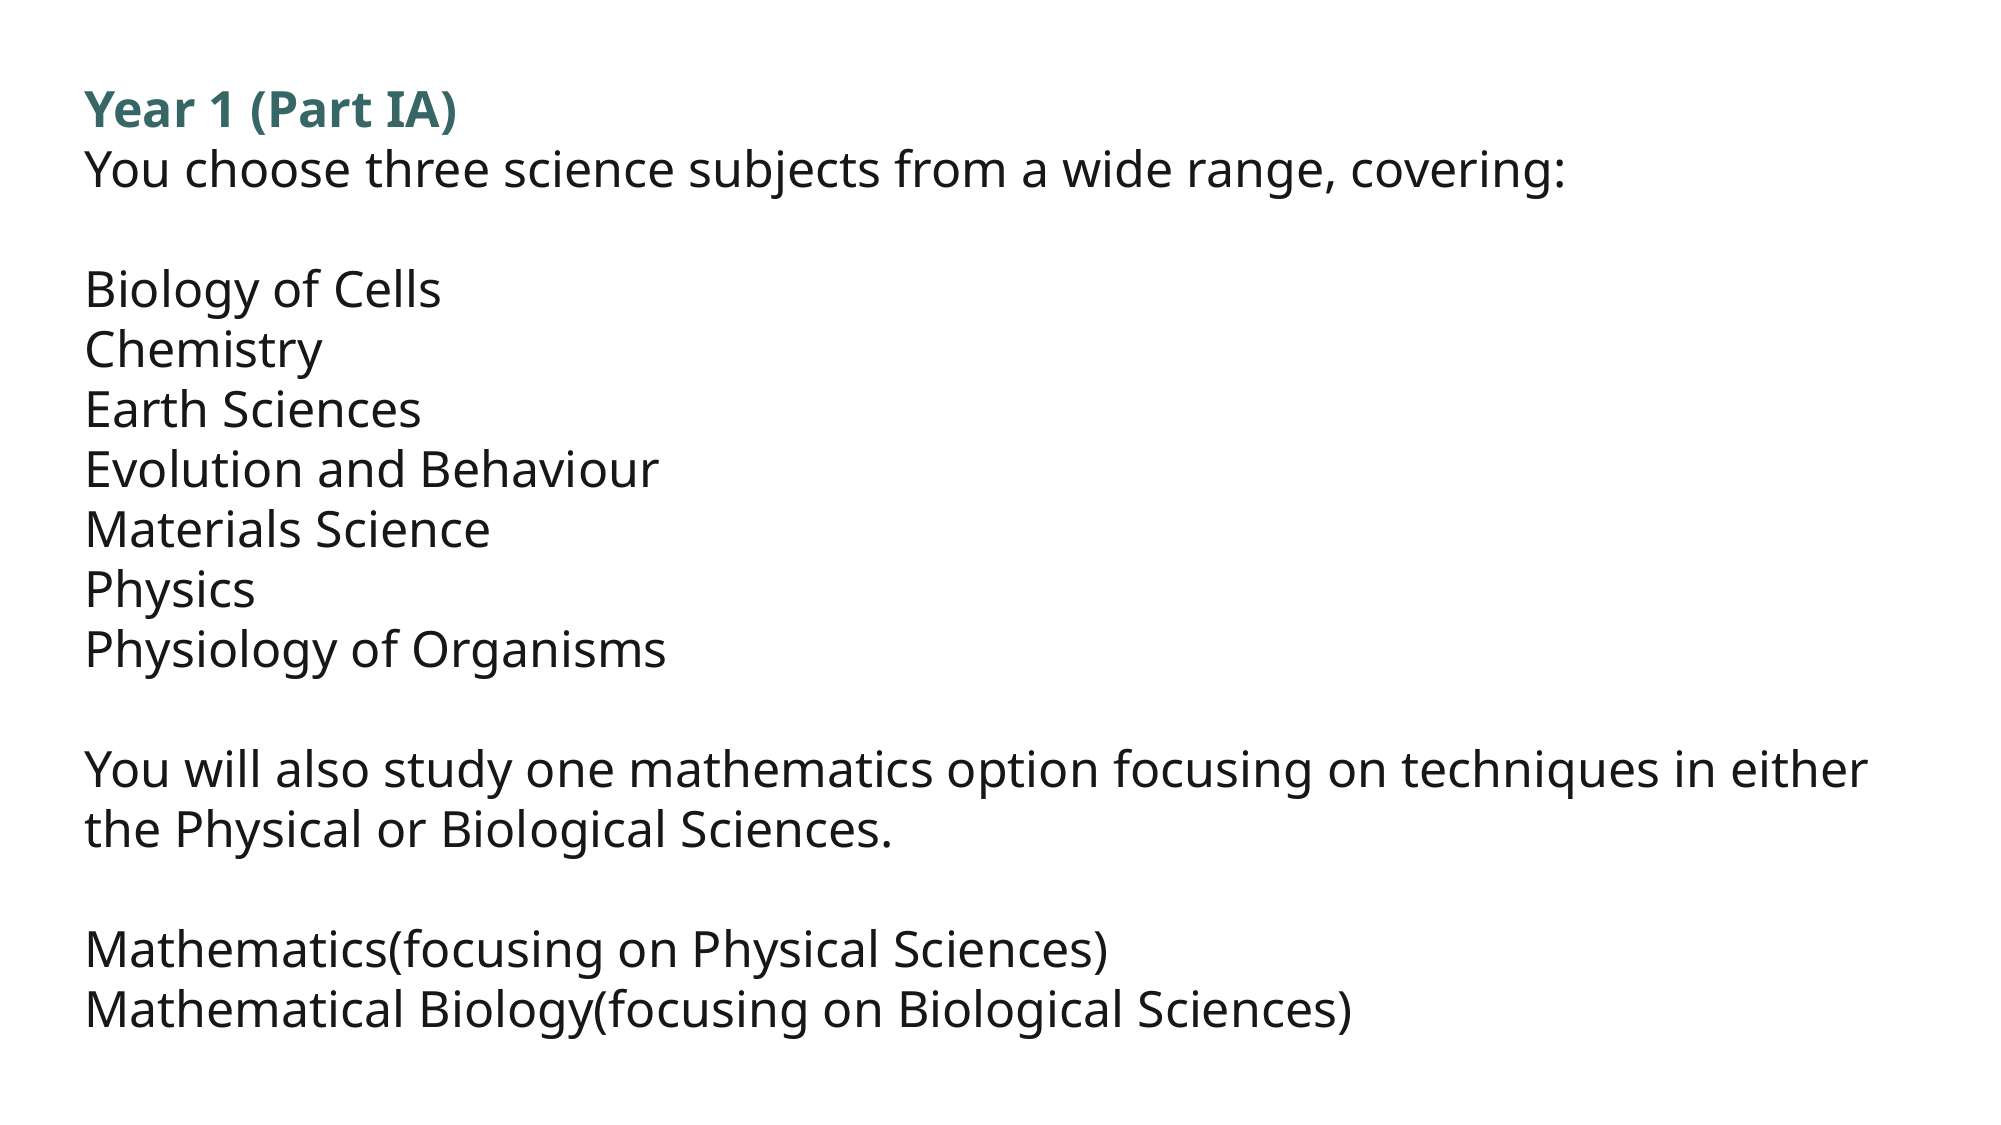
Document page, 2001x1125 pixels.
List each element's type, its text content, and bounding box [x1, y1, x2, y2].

text_box Year 1 (Part IA) You choose three science subjects from a wide range, covering: Biology of Cells Chemistry Earth Sciences Evolution and Behaviour Materials Science Physics Physiology of Organisms You will also study one mathematics option focusing on techniques in either the Physical or Biological Sciences. Mathematics(focusing on Physical Sciences) Mathematical Biology(focusing on Biological Sciences) [69, 70, 1930, 1045]
